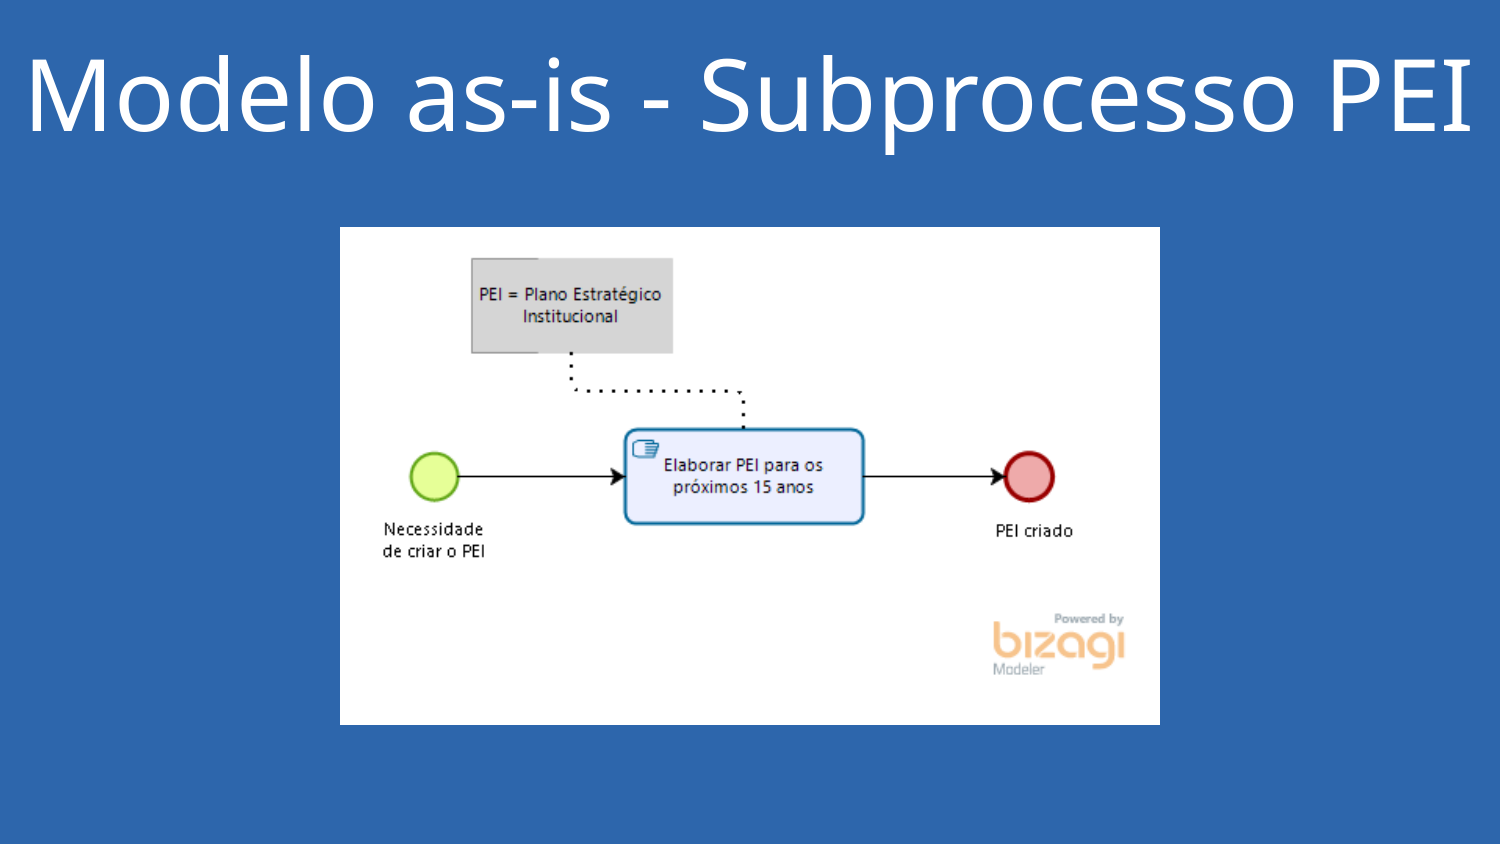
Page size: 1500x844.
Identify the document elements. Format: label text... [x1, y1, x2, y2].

text_box Modelo as-is - Subprocesso PEI [0, 16, 1500, 147]
picture [340, 227, 1160, 725]
